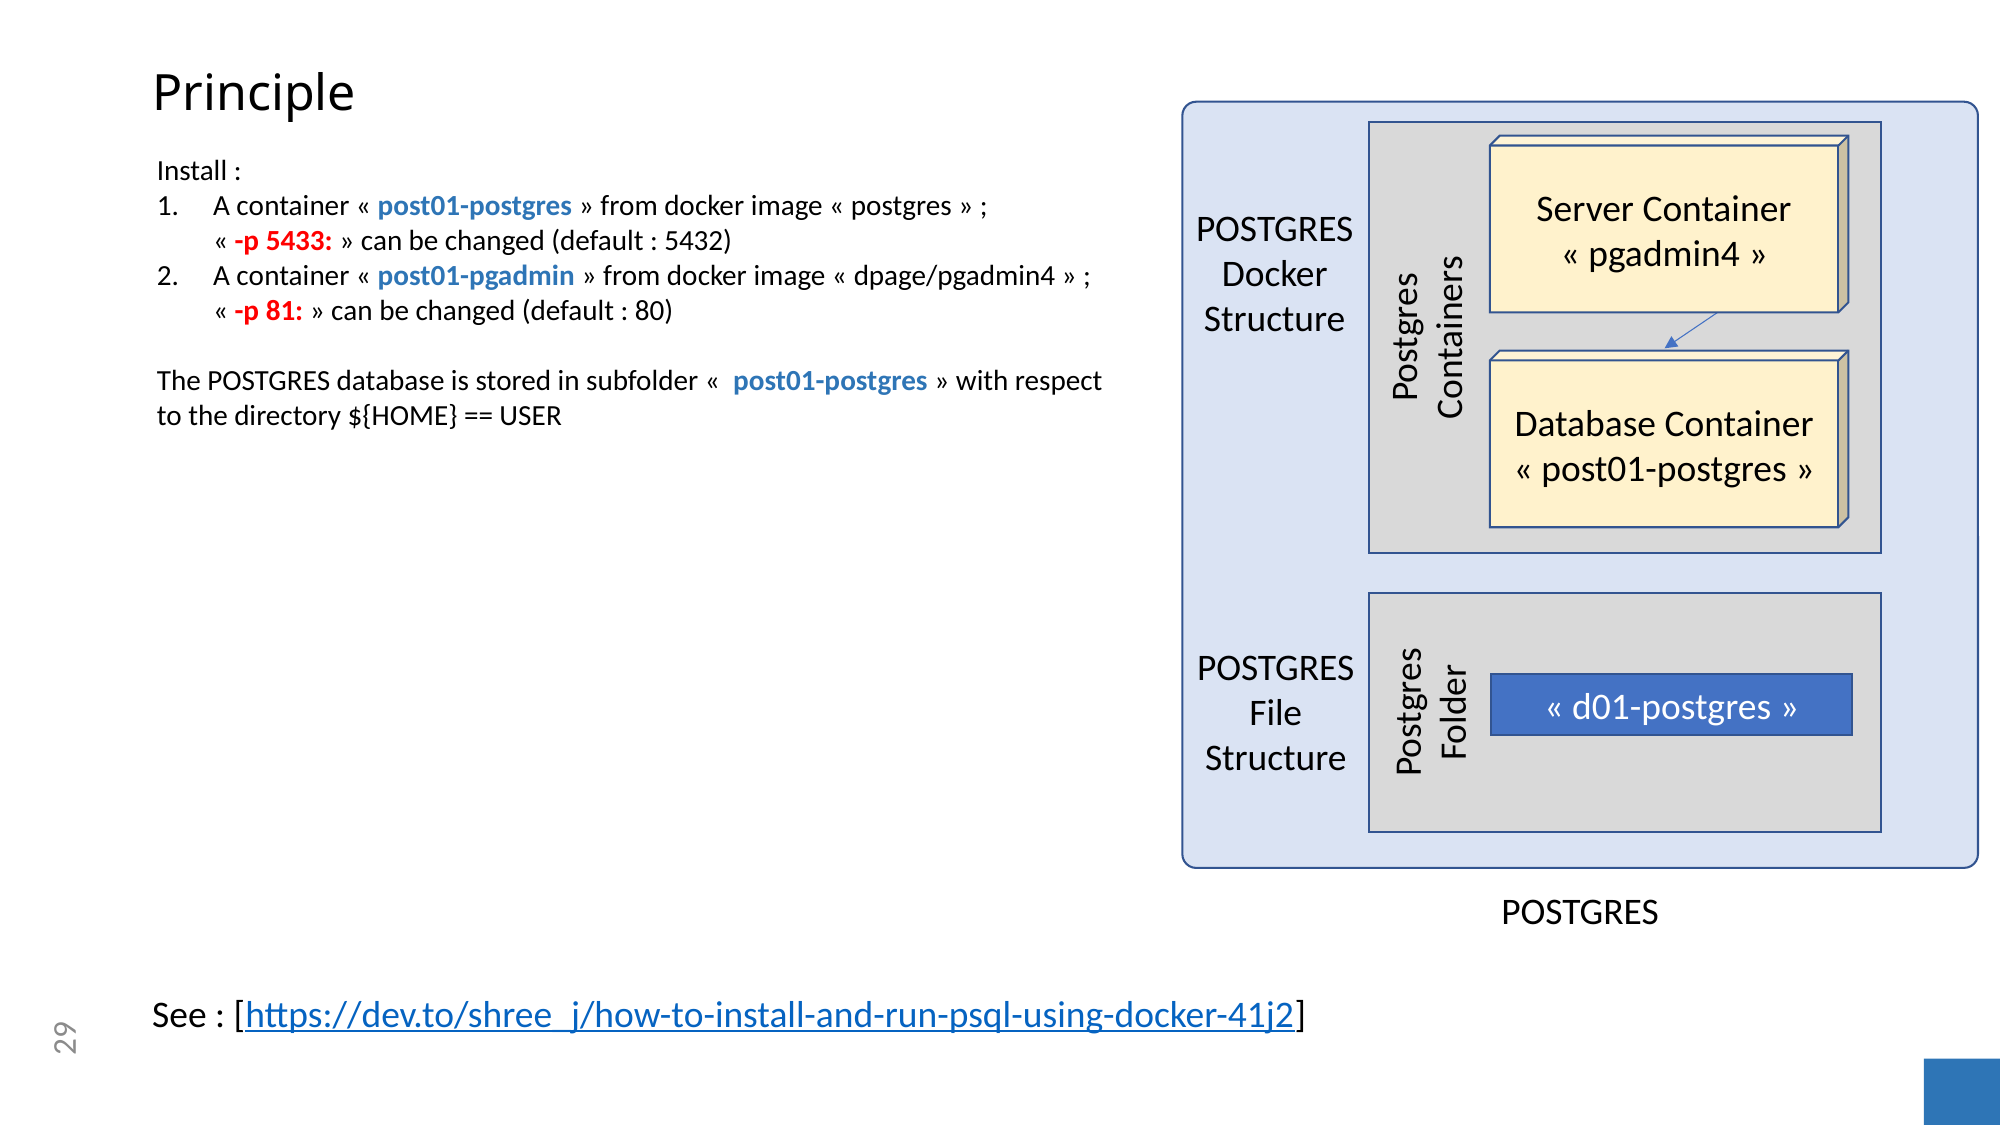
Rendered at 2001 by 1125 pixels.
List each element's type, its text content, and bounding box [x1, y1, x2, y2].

title Database Operations [1494, 352, 1844, 359]
text_box « d01-postgres » [1490, 673, 1853, 736]
text_box Install : A container « post01-postgres » from docker image « postgres » ; « -p 5433: » can be changed (default : 5432) A container « post01-pgadmin » from docker image « dpage/pgadmin4 » ; « -p 81: » can be changed (default : 80) The POSTGRES database is stored in subfolder « post01-postgres » with respect to the directory ${HOME} == USER [142, 143, 1125, 439]
text_box [1368, 121, 1882, 554]
slide_number 29 [32, 969, 93, 1108]
text_box Database Container « post01-postgres » [1488, 349, 1850, 529]
text_box [1368, 592, 1882, 833]
text_box POSTGRES File Structure [1168, 635, 1384, 786]
text_box [1494, 137, 1844, 144]
text_box [1923, 1058, 2000, 1125]
text_box POSTGRES [1182, 879, 1978, 940]
text_box Postgres Containers [1372, 122, 1477, 553]
text_box Postgres Folder [1375, 593, 1481, 832]
title Principle [137, 59, 1863, 136]
text_box Server Container « pgadmin4 » [1488, 134, 1850, 314]
text_box [1181, 100, 1980, 869]
text_box See : [https://dev.to/shree_j/how-to-install-and-run-psql-using-docker-41j2] [137, 982, 1542, 1042]
text_box POSTGRES Docker Structure [1173, 196, 1376, 347]
